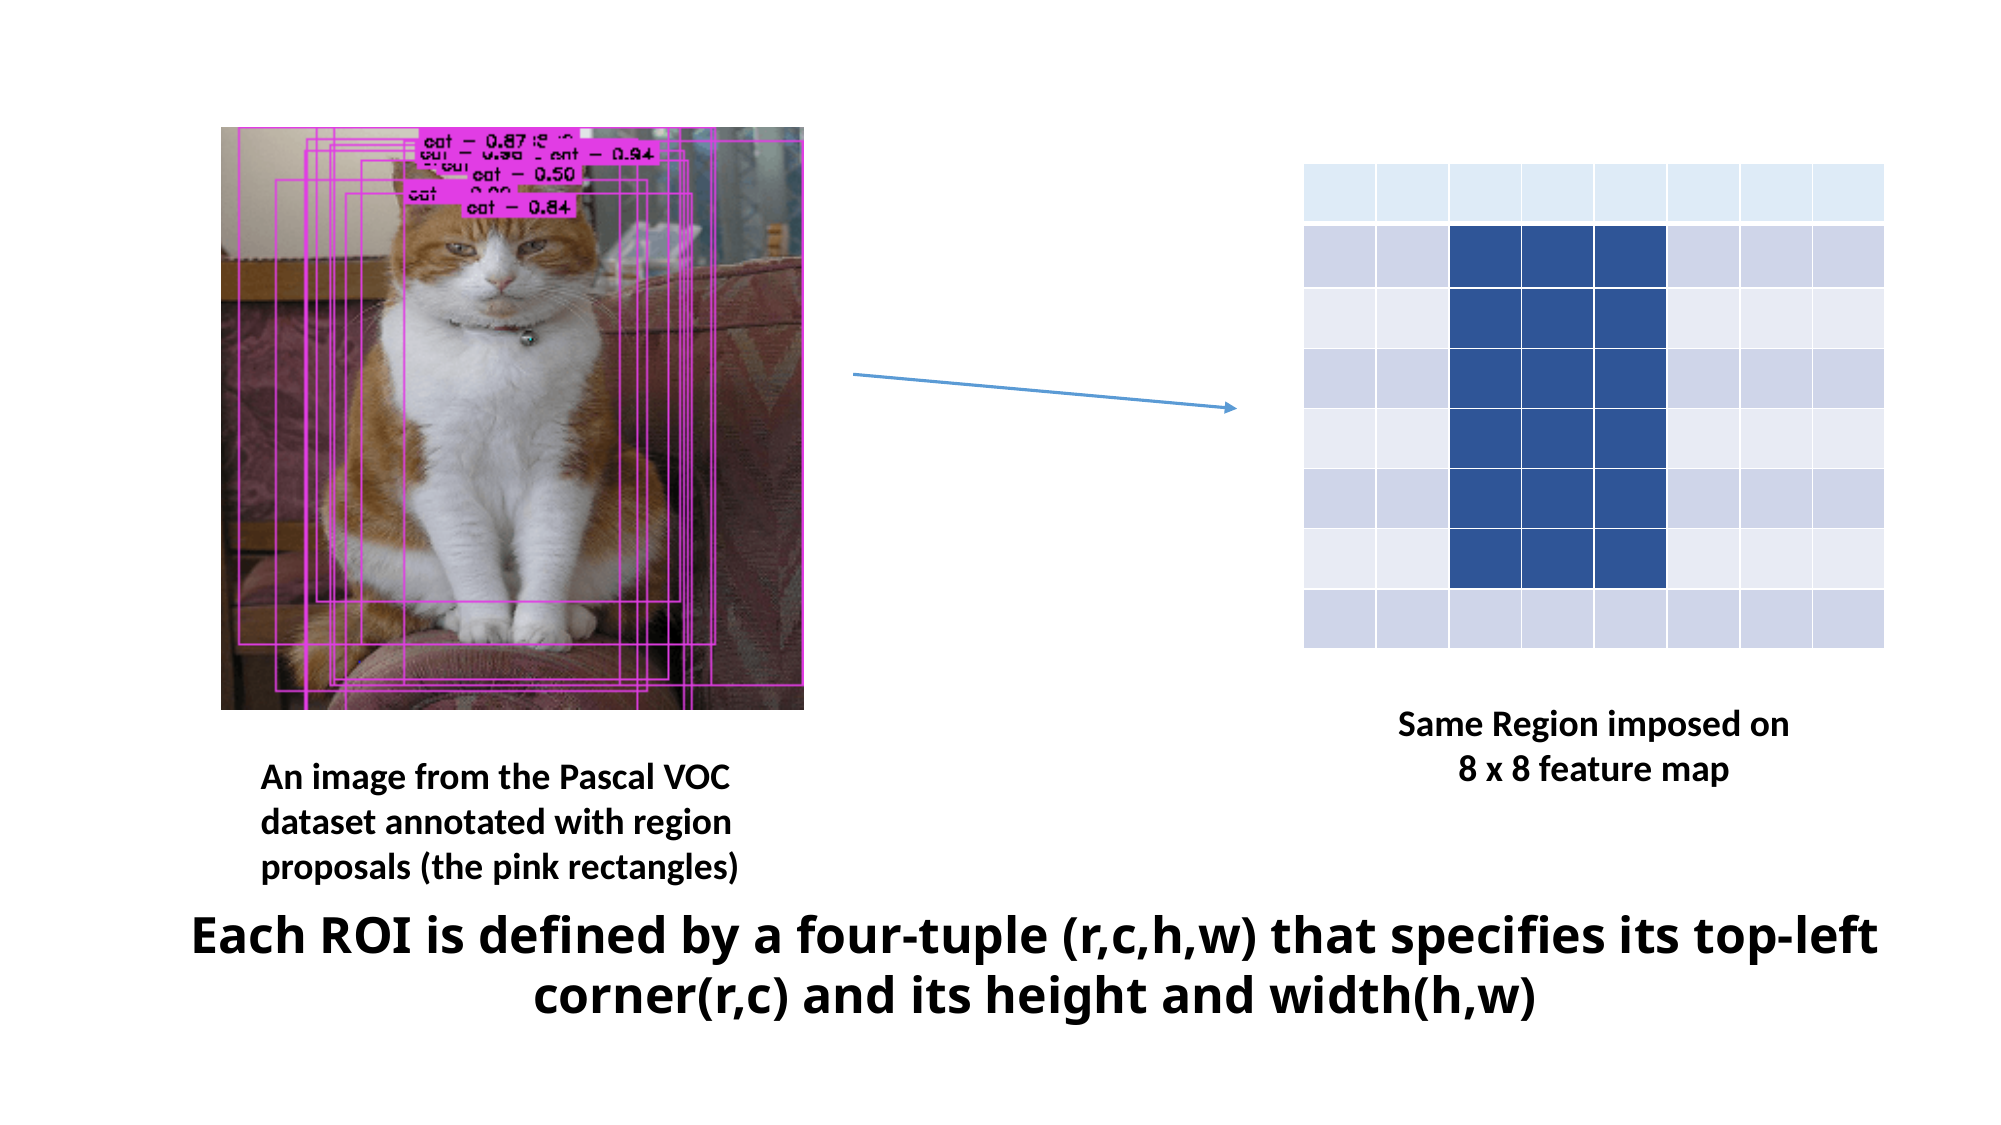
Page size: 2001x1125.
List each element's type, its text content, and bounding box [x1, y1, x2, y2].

table_cell [1522, 590, 1593, 648]
table_cell [1668, 409, 1739, 468]
table_cell [1450, 289, 1521, 348]
text_box An image from the Pascal VOC dataset annotated with region proposals (the pink rectangles) [245, 744, 780, 895]
table_cell [1377, 529, 1448, 588]
table_cell [1377, 349, 1448, 408]
table_cell [1813, 529, 1884, 588]
table_cell [1522, 469, 1593, 528]
table_cell [1377, 289, 1448, 348]
table_cell [1522, 289, 1593, 348]
table_cell [1595, 529, 1666, 588]
table_cell [1595, 469, 1666, 528]
table_cell [1595, 226, 1666, 287]
table_cell [1304, 349, 1375, 408]
table_header [1522, 164, 1593, 221]
table_cell [1668, 226, 1739, 287]
picture [221, 127, 804, 710]
table_header [1813, 164, 1884, 221]
table_cell [1813, 409, 1884, 468]
table_header [1304, 164, 1375, 221]
table_cell [1450, 226, 1521, 287]
table_cell [1522, 349, 1593, 408]
table_cell [1813, 226, 1884, 287]
table_cell [1595, 349, 1666, 408]
table_cell [1741, 469, 1812, 528]
table_header [1377, 164, 1448, 221]
text_box Each ROI is defined by a four-tuple (r,c,h,w) that specifies its top-left corner(r,c) and its height and width(h,w) [157, 896, 1914, 1031]
table_cell [1450, 529, 1521, 588]
table_cell [1304, 469, 1375, 528]
table_cell [1813, 349, 1884, 408]
table_cell [1741, 409, 1812, 468]
table_cell [1522, 226, 1593, 287]
table_cell [1813, 469, 1884, 528]
table_cell [1595, 590, 1666, 648]
table_cell [1741, 226, 1812, 287]
table_cell [1668, 590, 1739, 648]
table_cell [1377, 590, 1448, 648]
table_cell [1304, 529, 1375, 588]
table_cell [1741, 529, 1812, 588]
table_cell [1304, 590, 1375, 648]
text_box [853, 374, 1238, 409]
table_cell [1595, 289, 1666, 348]
table_cell [1813, 289, 1884, 348]
table_cell [1522, 529, 1593, 588]
table_cell [1304, 289, 1375, 348]
table_cell [1304, 409, 1375, 468]
table_header [1741, 164, 1812, 221]
table_cell [1668, 289, 1739, 348]
table_cell [1450, 349, 1521, 408]
table_cell [1450, 469, 1521, 528]
table_cell [1377, 409, 1448, 468]
table_cell [1450, 409, 1521, 468]
table_cell [1377, 469, 1448, 528]
table_cell [1304, 226, 1375, 287]
table_header [1450, 164, 1521, 221]
table_cell [1522, 409, 1593, 468]
table_cell [1741, 590, 1812, 648]
table_cell [1595, 409, 1666, 468]
table_cell [1668, 469, 1739, 528]
table_cell [1741, 349, 1812, 408]
table_cell [1741, 289, 1812, 348]
table_cell [1668, 529, 1739, 588]
table_cell [1377, 226, 1448, 287]
table_cell [1450, 590, 1521, 648]
table_cell [1813, 590, 1884, 648]
text_box Same Region imposed on 8 x 8 feature map [1303, 691, 1886, 797]
table_header [1668, 164, 1739, 221]
table_header [1595, 164, 1666, 221]
table_cell [1668, 349, 1739, 408]
